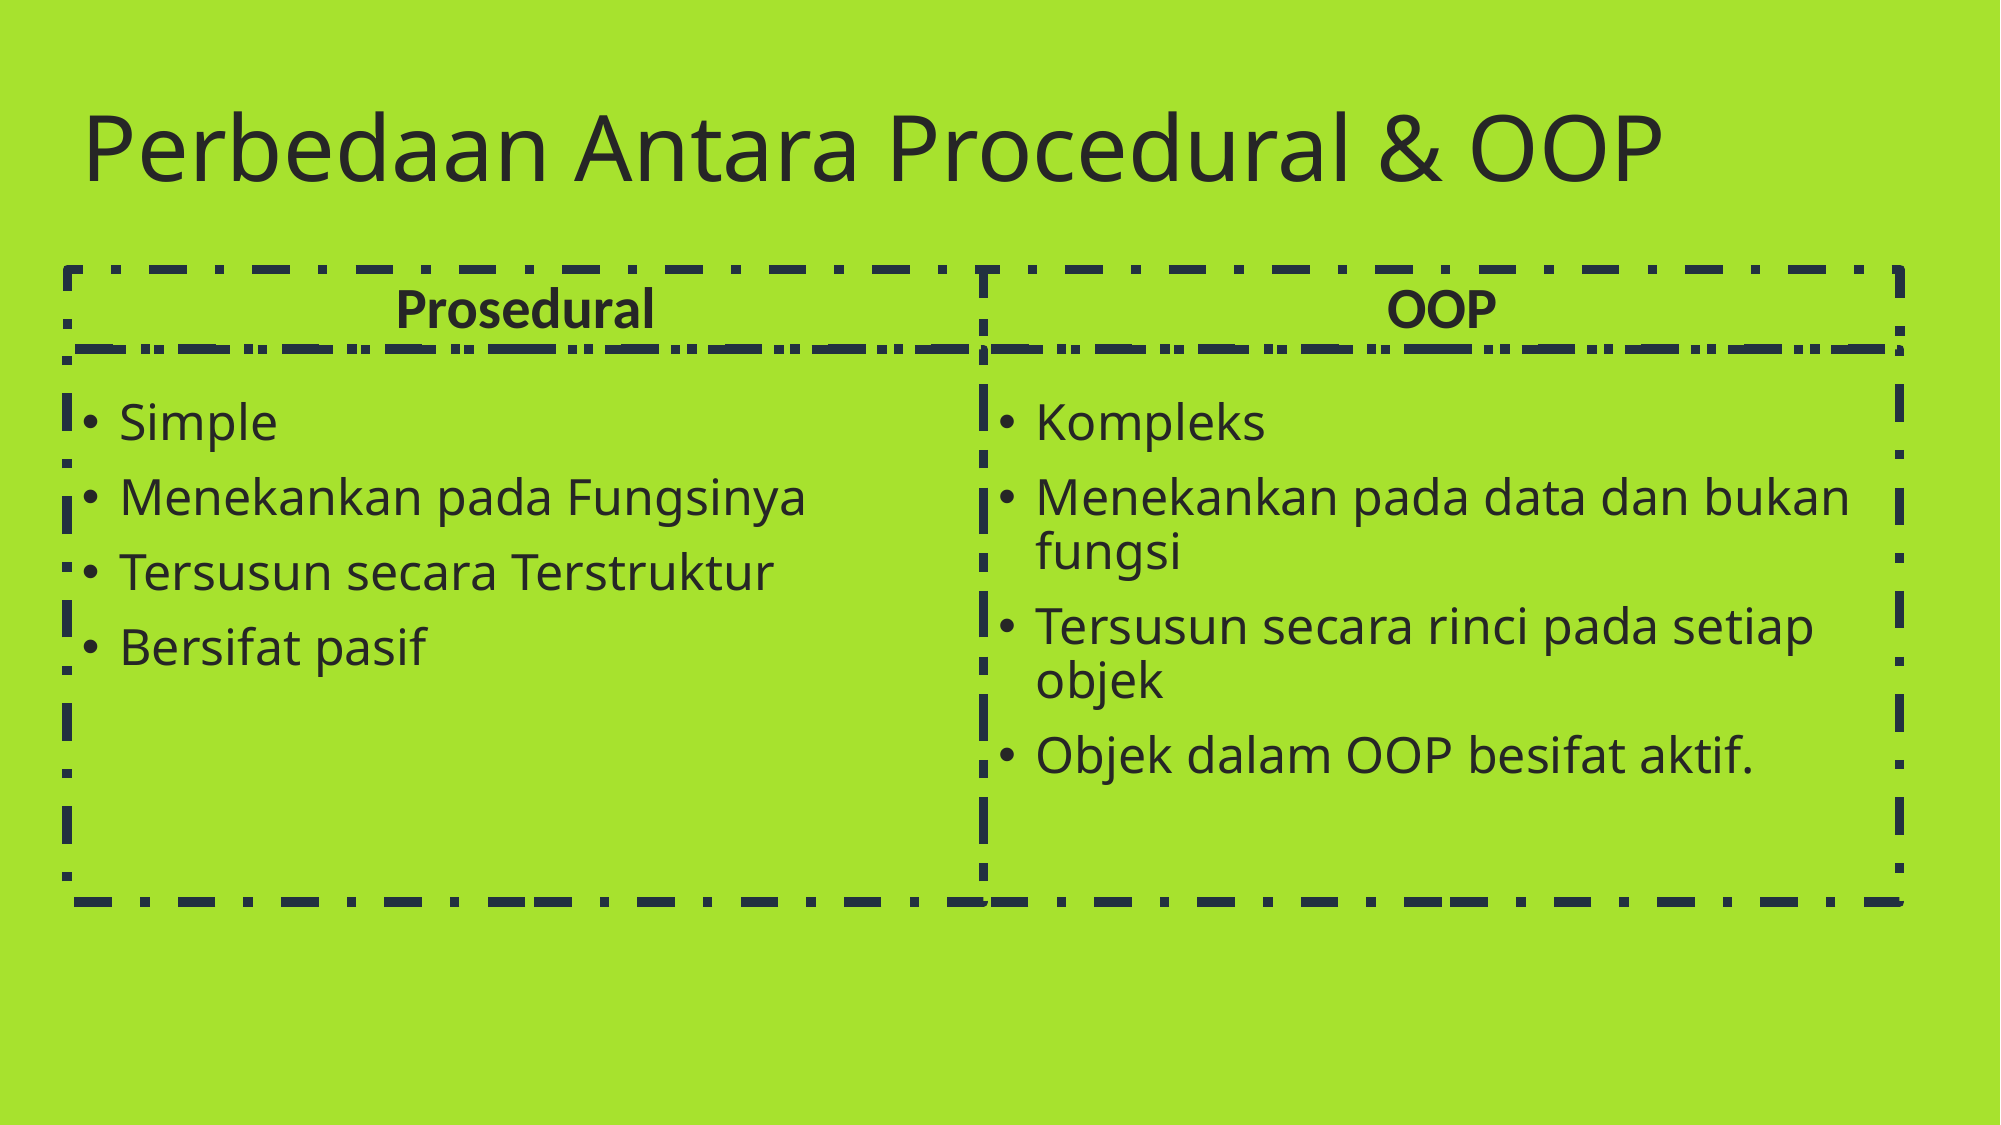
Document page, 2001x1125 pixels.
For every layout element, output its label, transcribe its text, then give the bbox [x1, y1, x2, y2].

title Perbedaan Antara Procedural & OOP [66, 61, 1933, 242]
text_box OOP [983, 269, 1901, 350]
list Prosedural [67, 269, 983, 349]
list Simple Menekankan pada Fungsinya Tersusun secara Terstruktur Bersifat pasif [66, 349, 983, 903]
list Kompleks Menekankan pada data dan bukan fungsi Tersusun secara rinci pada setiap objek Objek dalam OOP besifat aktif. [983, 350, 1900, 903]
